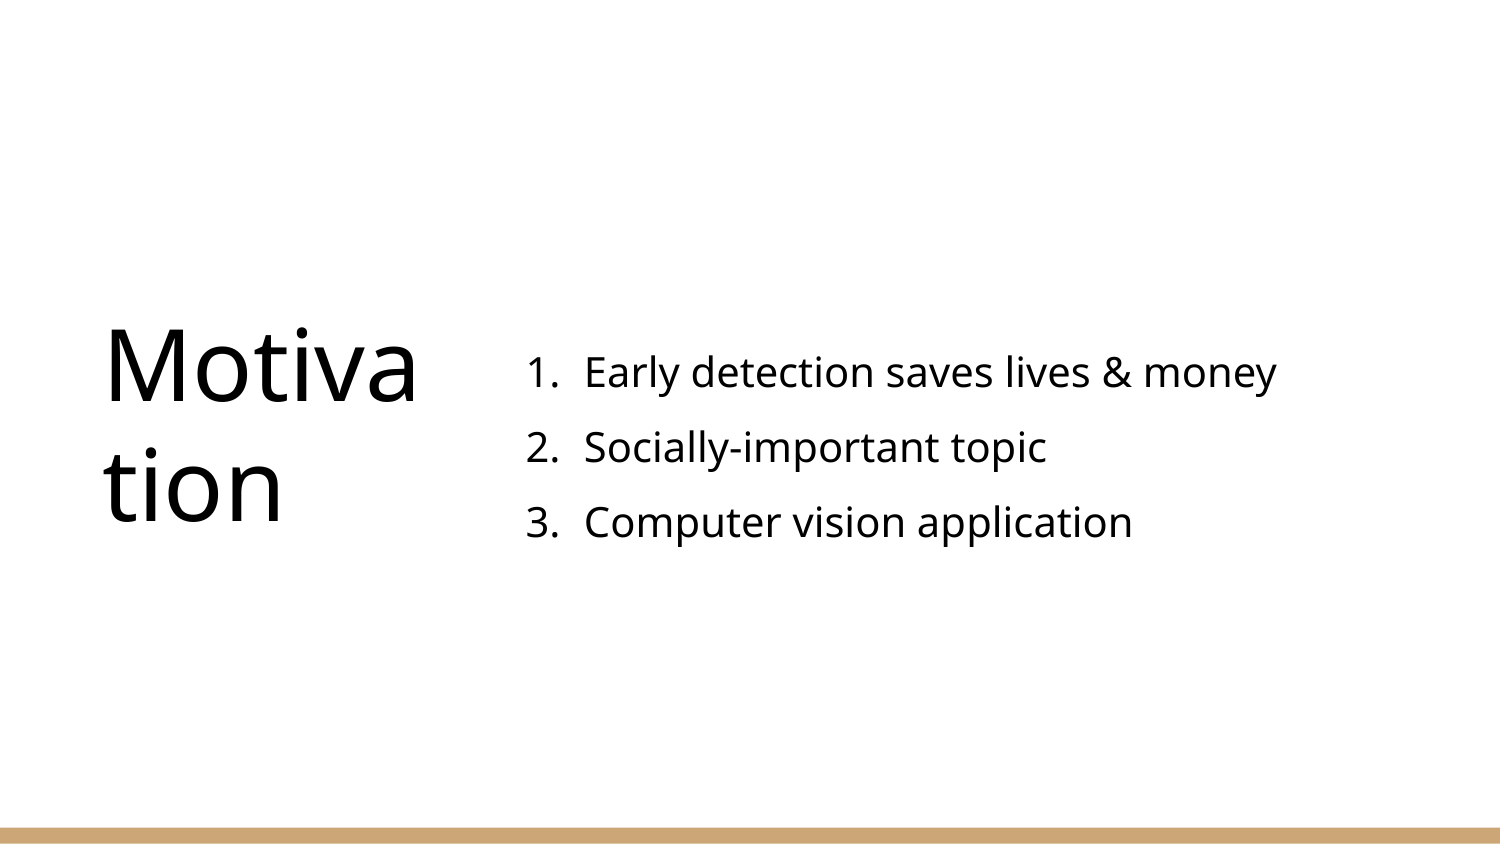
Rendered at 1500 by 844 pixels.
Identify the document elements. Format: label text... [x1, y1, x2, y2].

list Early detection saves lives & money Socially-important topic Computer vision application [493, 305, 1459, 539]
title Motivation [87, 369, 448, 475]
